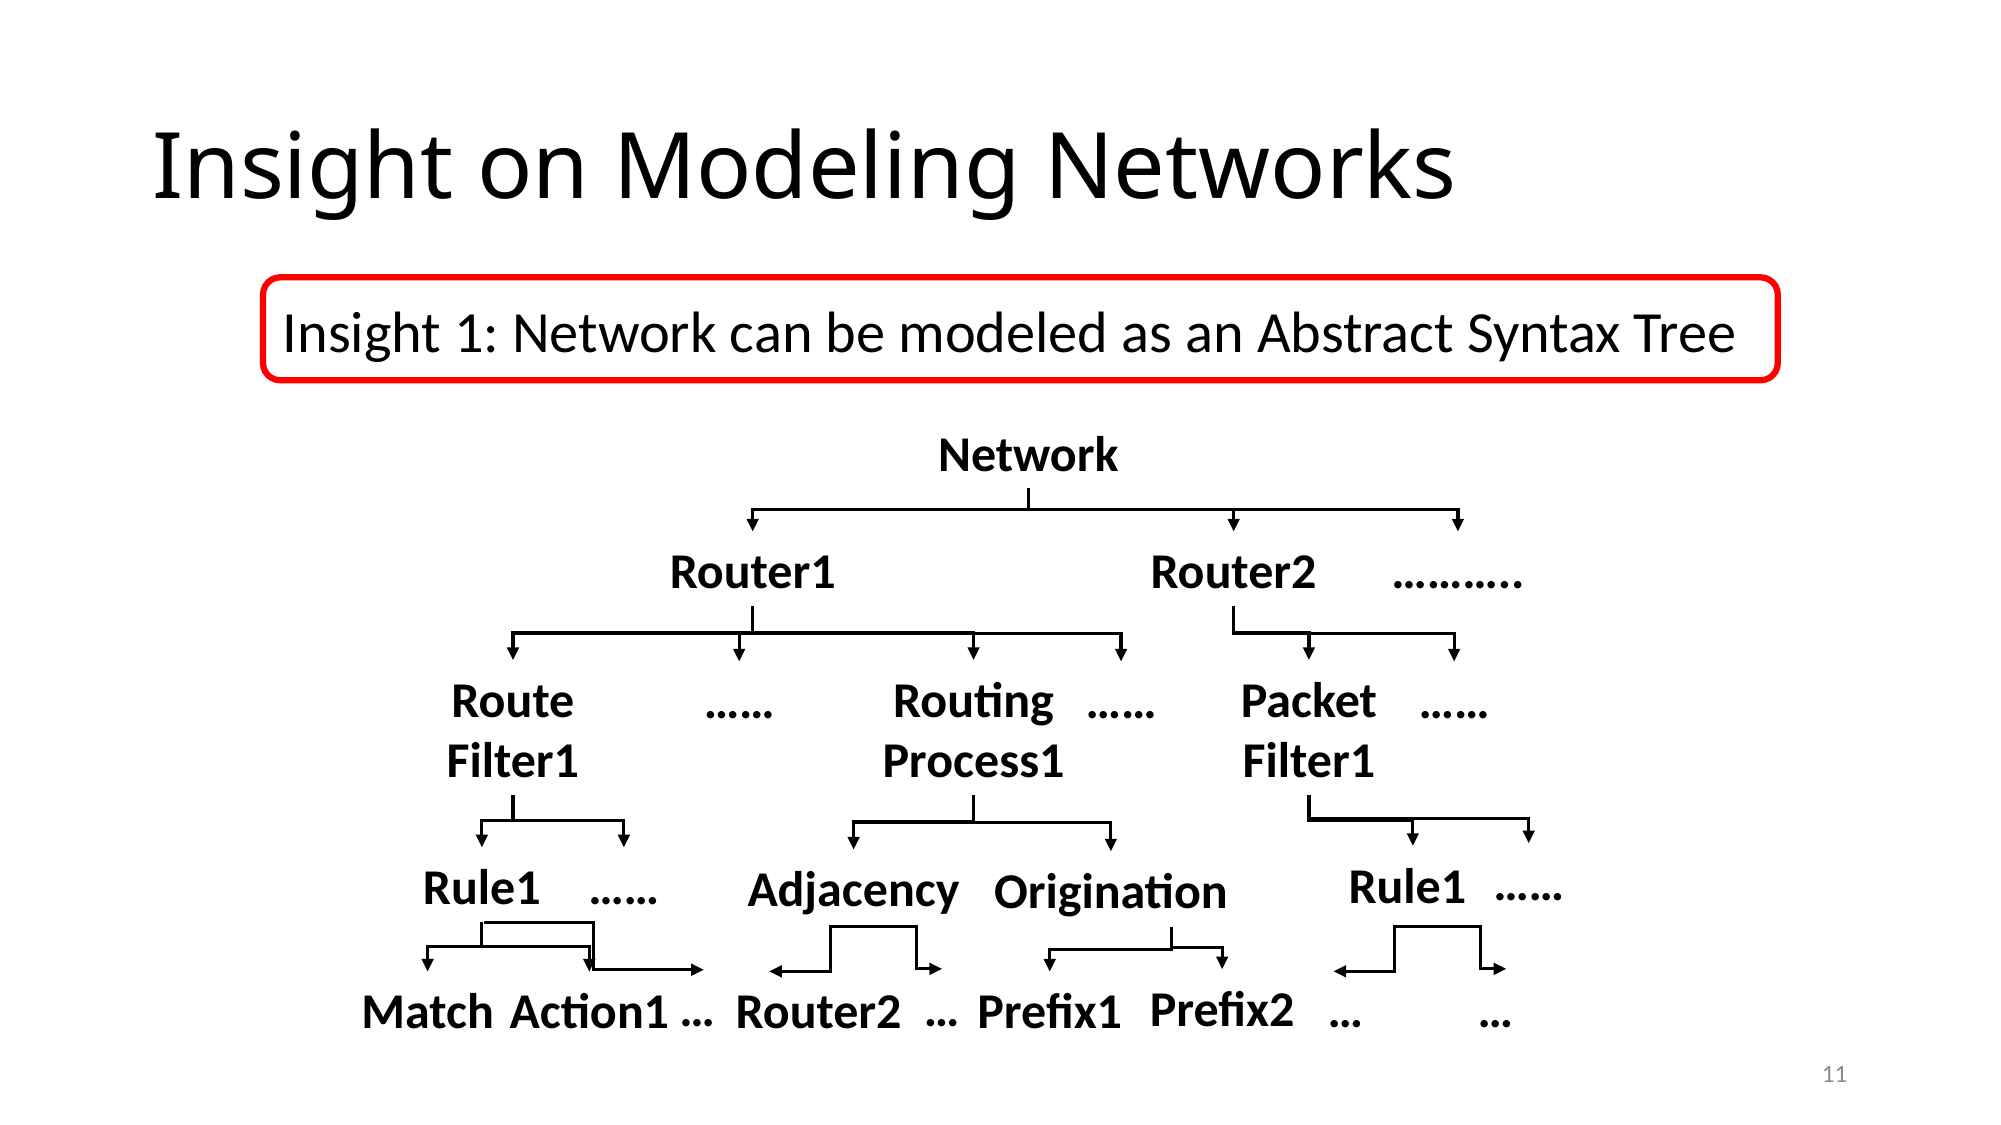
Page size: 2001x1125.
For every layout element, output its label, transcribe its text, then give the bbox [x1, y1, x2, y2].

title Insight on Modeling Networks [137, 59, 1863, 278]
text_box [342, 413, 1617, 1048]
slide_number 11 [1412, 1042, 1863, 1103]
text_box Insight 1: Network can be modeled as an Abstract Syntax Tree [261, 276, 1779, 382]
